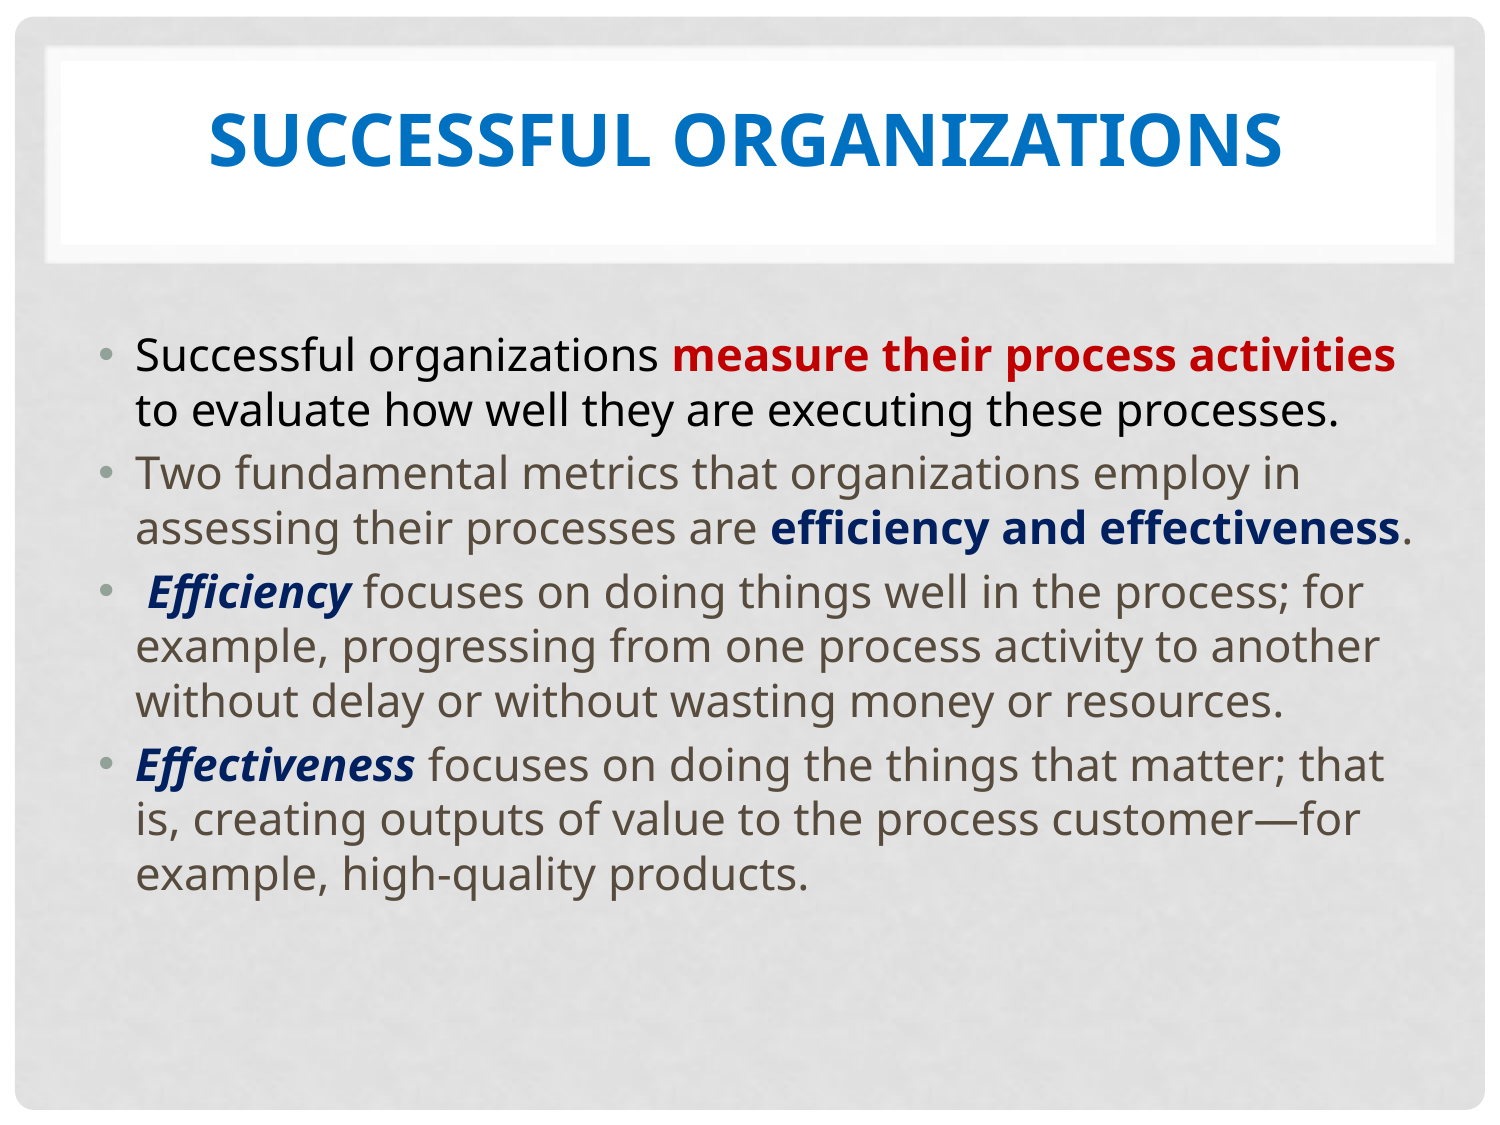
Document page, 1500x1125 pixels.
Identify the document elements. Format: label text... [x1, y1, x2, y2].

list Successful organizations measure their process activities to evaluate how well they are executing these processes. Two fundamental metrics that organizations employ in assessing their processes are efficiency and effectiveness. Efficiency focuses on doing things well in the process; for example, progressing from one process activity to another without delay or without wasting money or resources. Effectiveness focuses on doing the things that matter; that is, creating outputs of value to the process customer—for example, high-quality products. [64, 255, 1447, 1005]
title Successful organizations [69, 66, 1424, 209]
